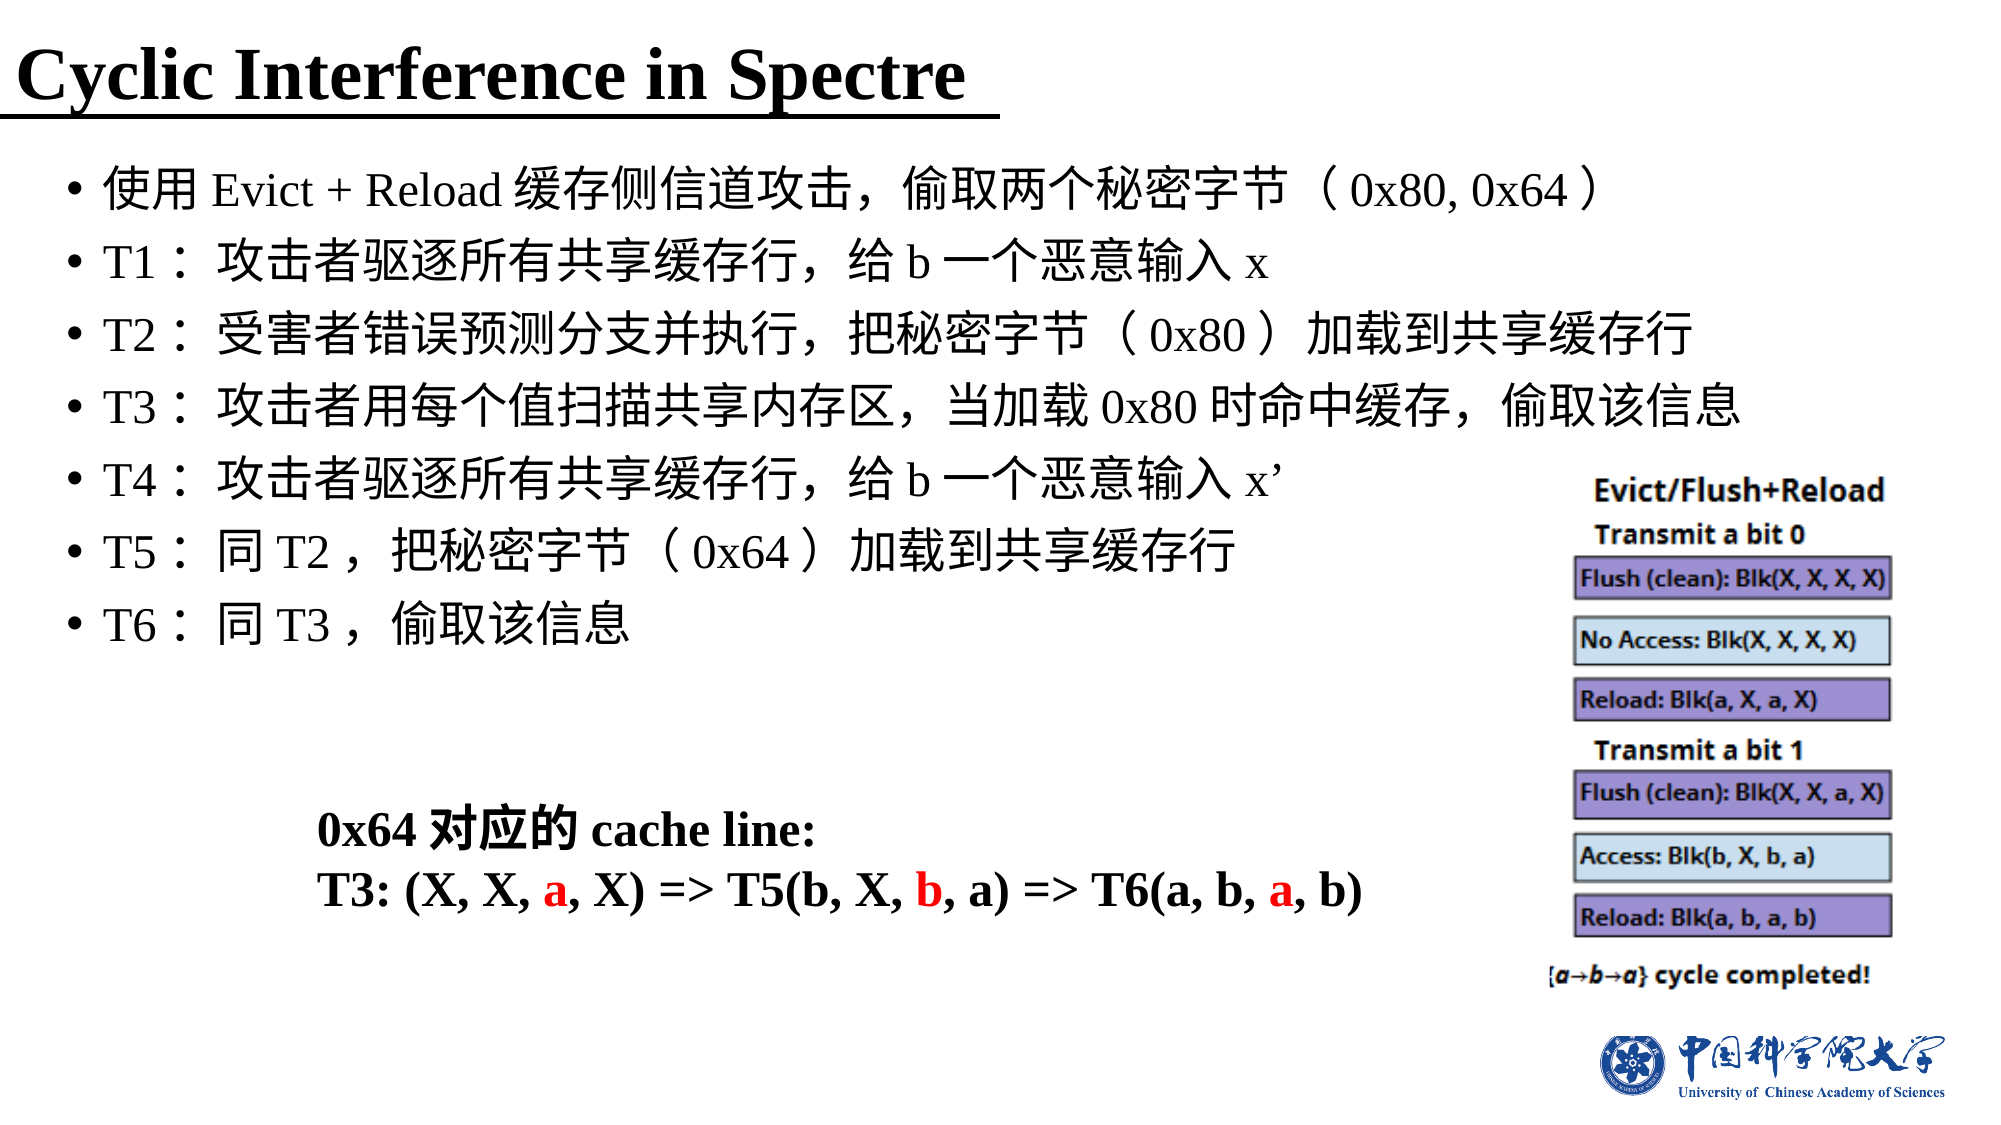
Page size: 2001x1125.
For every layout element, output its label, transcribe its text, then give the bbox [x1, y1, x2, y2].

text_box 0x64对应的cache line: T3: (X, X, a, X) => T5(b, X, b, a) => T6(a, b, a, b) [302, 789, 1549, 925]
picture [1549, 452, 1945, 1100]
list 使用Evict + Reload缓存侧信道攻击，偷取两个秘密字节（0x80, 0x64） T1：攻击者驱逐所有共享缓存行，给b一个恶意输入x T2：受害者错误预测分支并执行，把秘密字节（0x80）加载到共享缓存行 T3：攻击者用每个值扫描共享内存区，当加载0x80时命中缓存，偷取该信息 T4：攻击者驱逐所有共享缓存行，给b一个恶意输入x’ T5：同T2，把秘密字节（0x64）加载到共享缓存行 T6：同T3，偷取该信息 [51, 157, 1777, 707]
title Cyclic Interference in Spectre [0, 9, 1725, 142]
